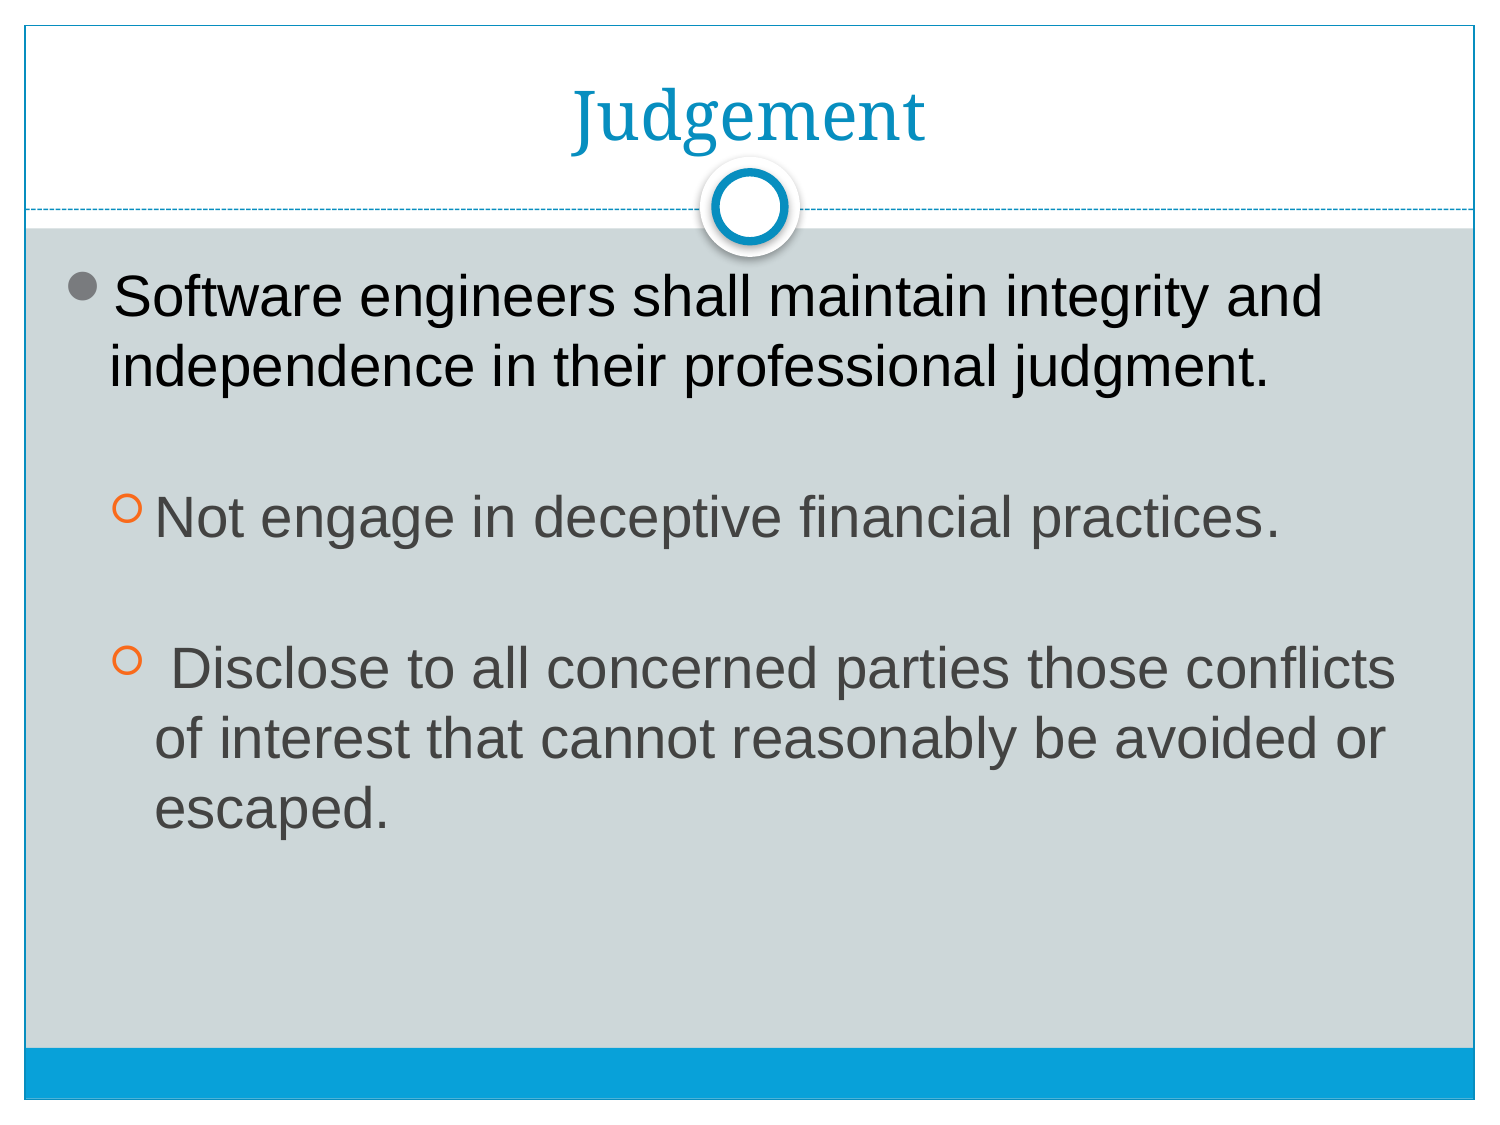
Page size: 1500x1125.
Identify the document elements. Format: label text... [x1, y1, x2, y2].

list Software engineers shall maintain integrity and independence in their professional judgment. Not engage in deceptive financial practices. Disclose to all concerned parties those conflicts of interest that cannot reasonably be avoided or escaped. [49, 250, 1445, 1001]
title Judgement [49, 37, 1450, 162]
